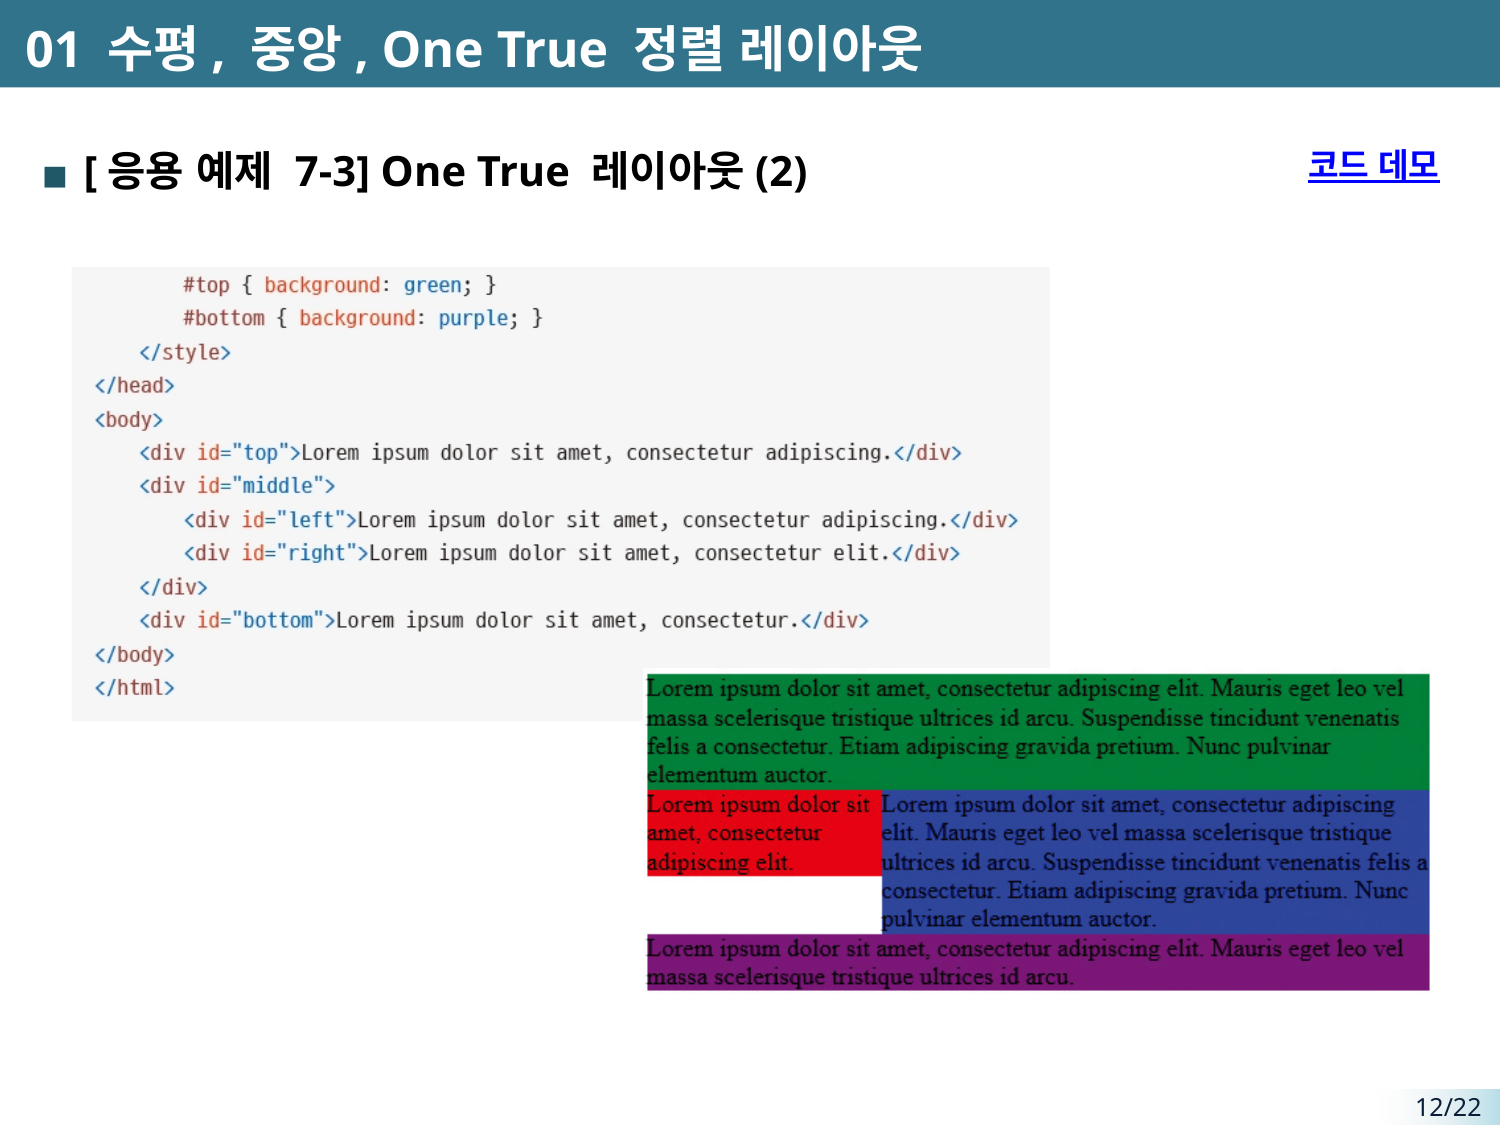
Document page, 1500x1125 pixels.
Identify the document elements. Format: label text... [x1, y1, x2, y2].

title 01 수평, 중앙, One True 정렬 레이아웃 [10, 8, 1288, 87]
text_box 코드 데모 [1293, 137, 1483, 193]
picture [64, 266, 1433, 994]
list [응용 예제 7-3] One True 레이아웃(2) [10, 126, 1481, 1057]
